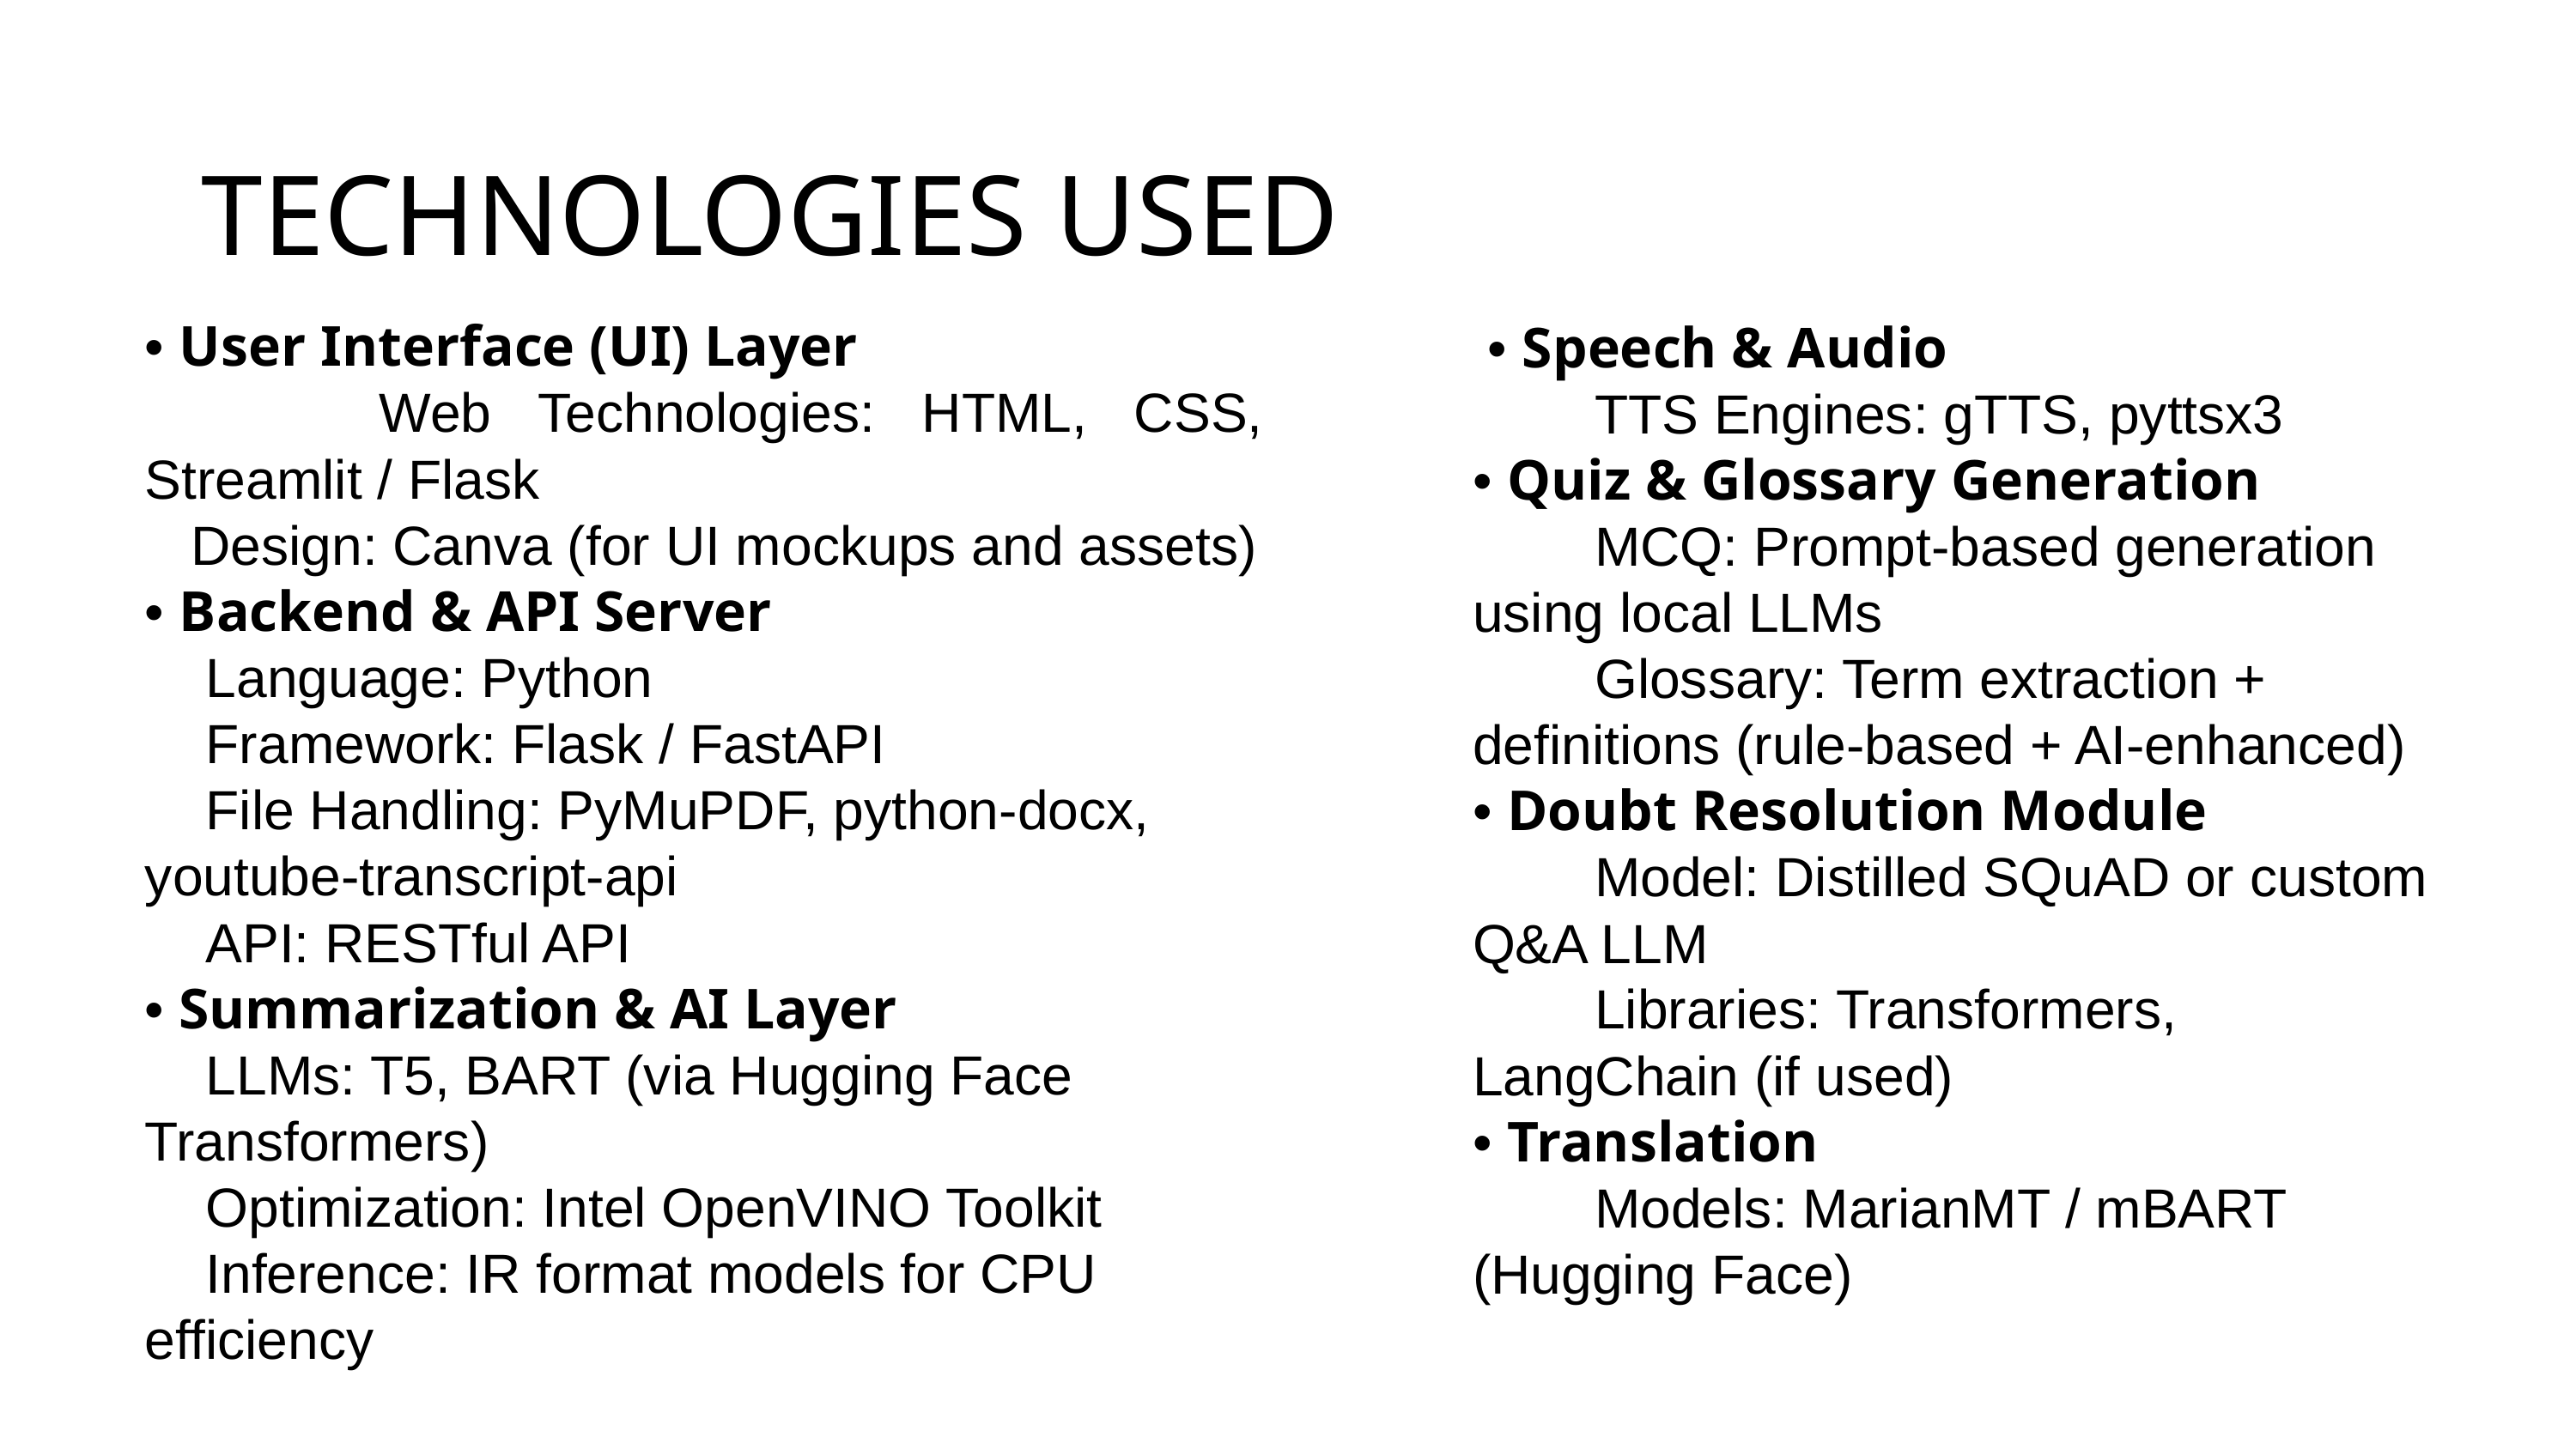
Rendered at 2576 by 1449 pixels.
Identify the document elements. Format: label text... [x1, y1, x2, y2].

text_box TECHNOLOGIES USED [144, 144, 1395, 277]
text_box • User Interface (UI) Layer Web Technologies: HTML, CSS, Streamlit / Flask Design: Canva (for UI mockups and assets) • Backend & API Server Language: Python Framework: Flask / FastAPI File Handling: PyMuPDF, python-docx, youtube-transcript-api API: RESTful API • Summarization & AI Layer LLMs: T5, BART (via Hugging Face Transformers) Optimization: Intel OpenVINO Toolkit Inference: IR format models for CPU efficiency [144, 311, 1264, 1371]
text_box • Speech & Audio TTS Engines: gTTS, pyttsx3 • Quiz & Glossary Generation MCQ: Prompt-based generation using local LLMs Glossary: Term extraction + definitions (rule-based + AI-enhanced) • Doubt Resolution Module Model: Distilled SQuAD or custom Q&A LLM Libraries: Transformers, LangChain (if used) • Translation Models: MarianMT / mBART (Hugging Face) [1472, 312, 2432, 1372]
